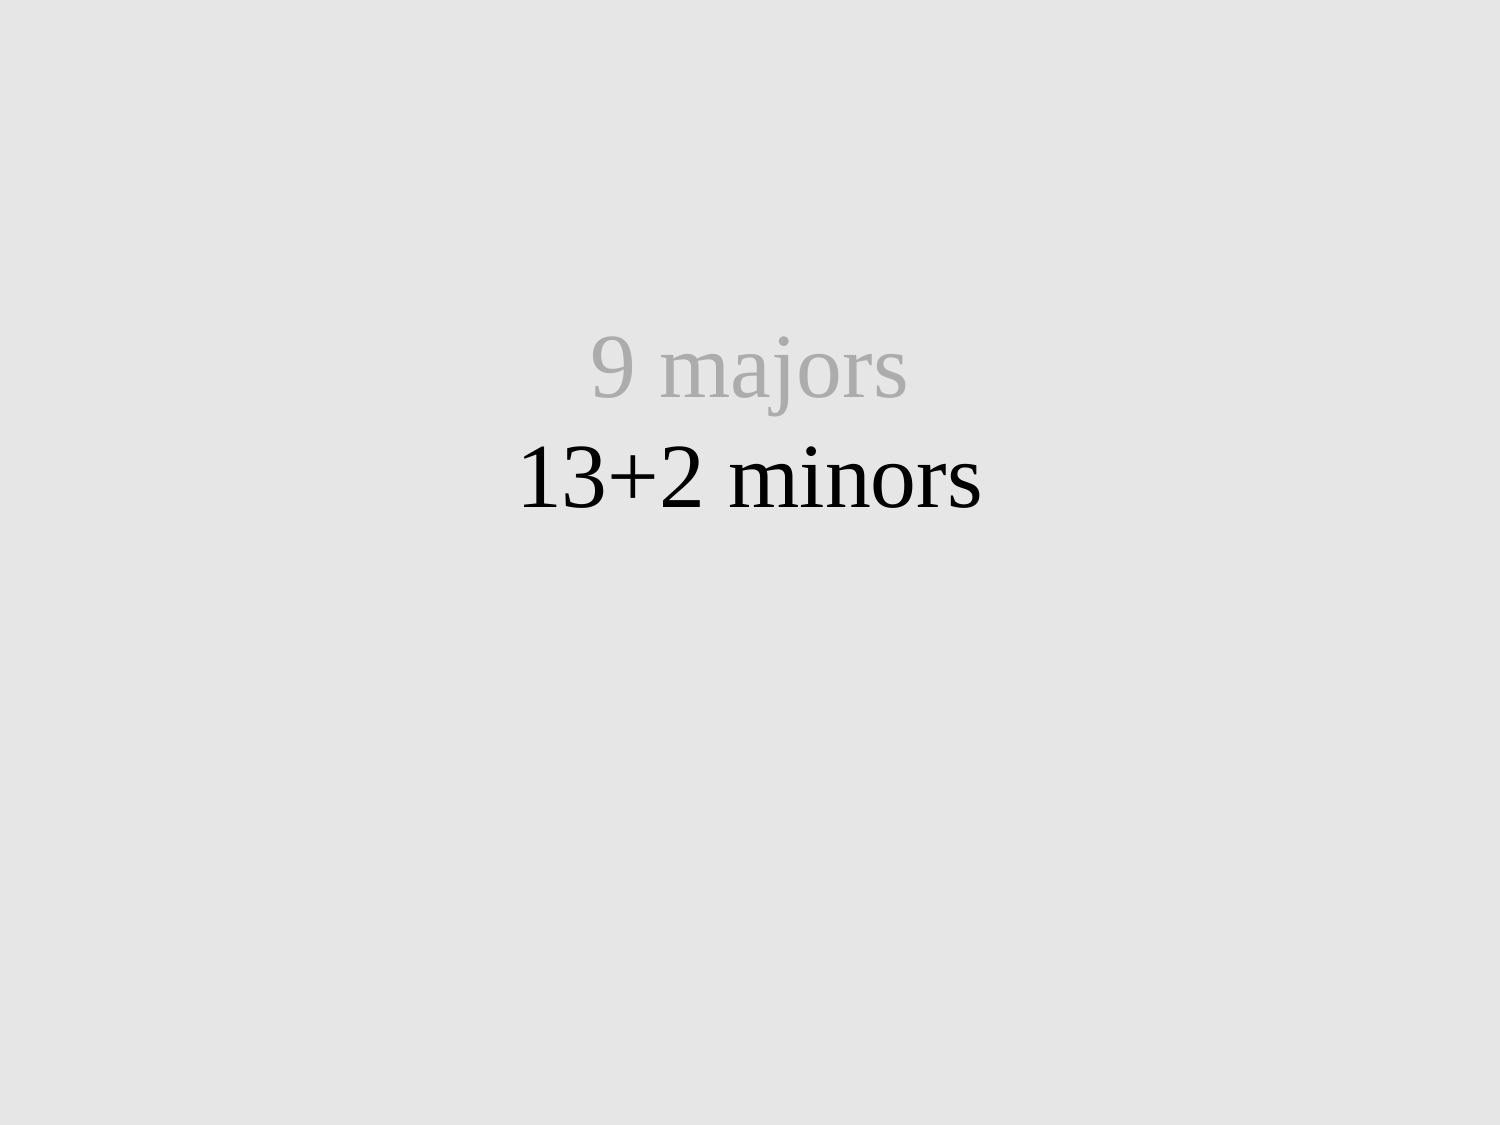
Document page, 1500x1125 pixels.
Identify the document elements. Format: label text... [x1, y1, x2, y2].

title 9 majors 13+2 minors [112, 173, 1388, 988]
